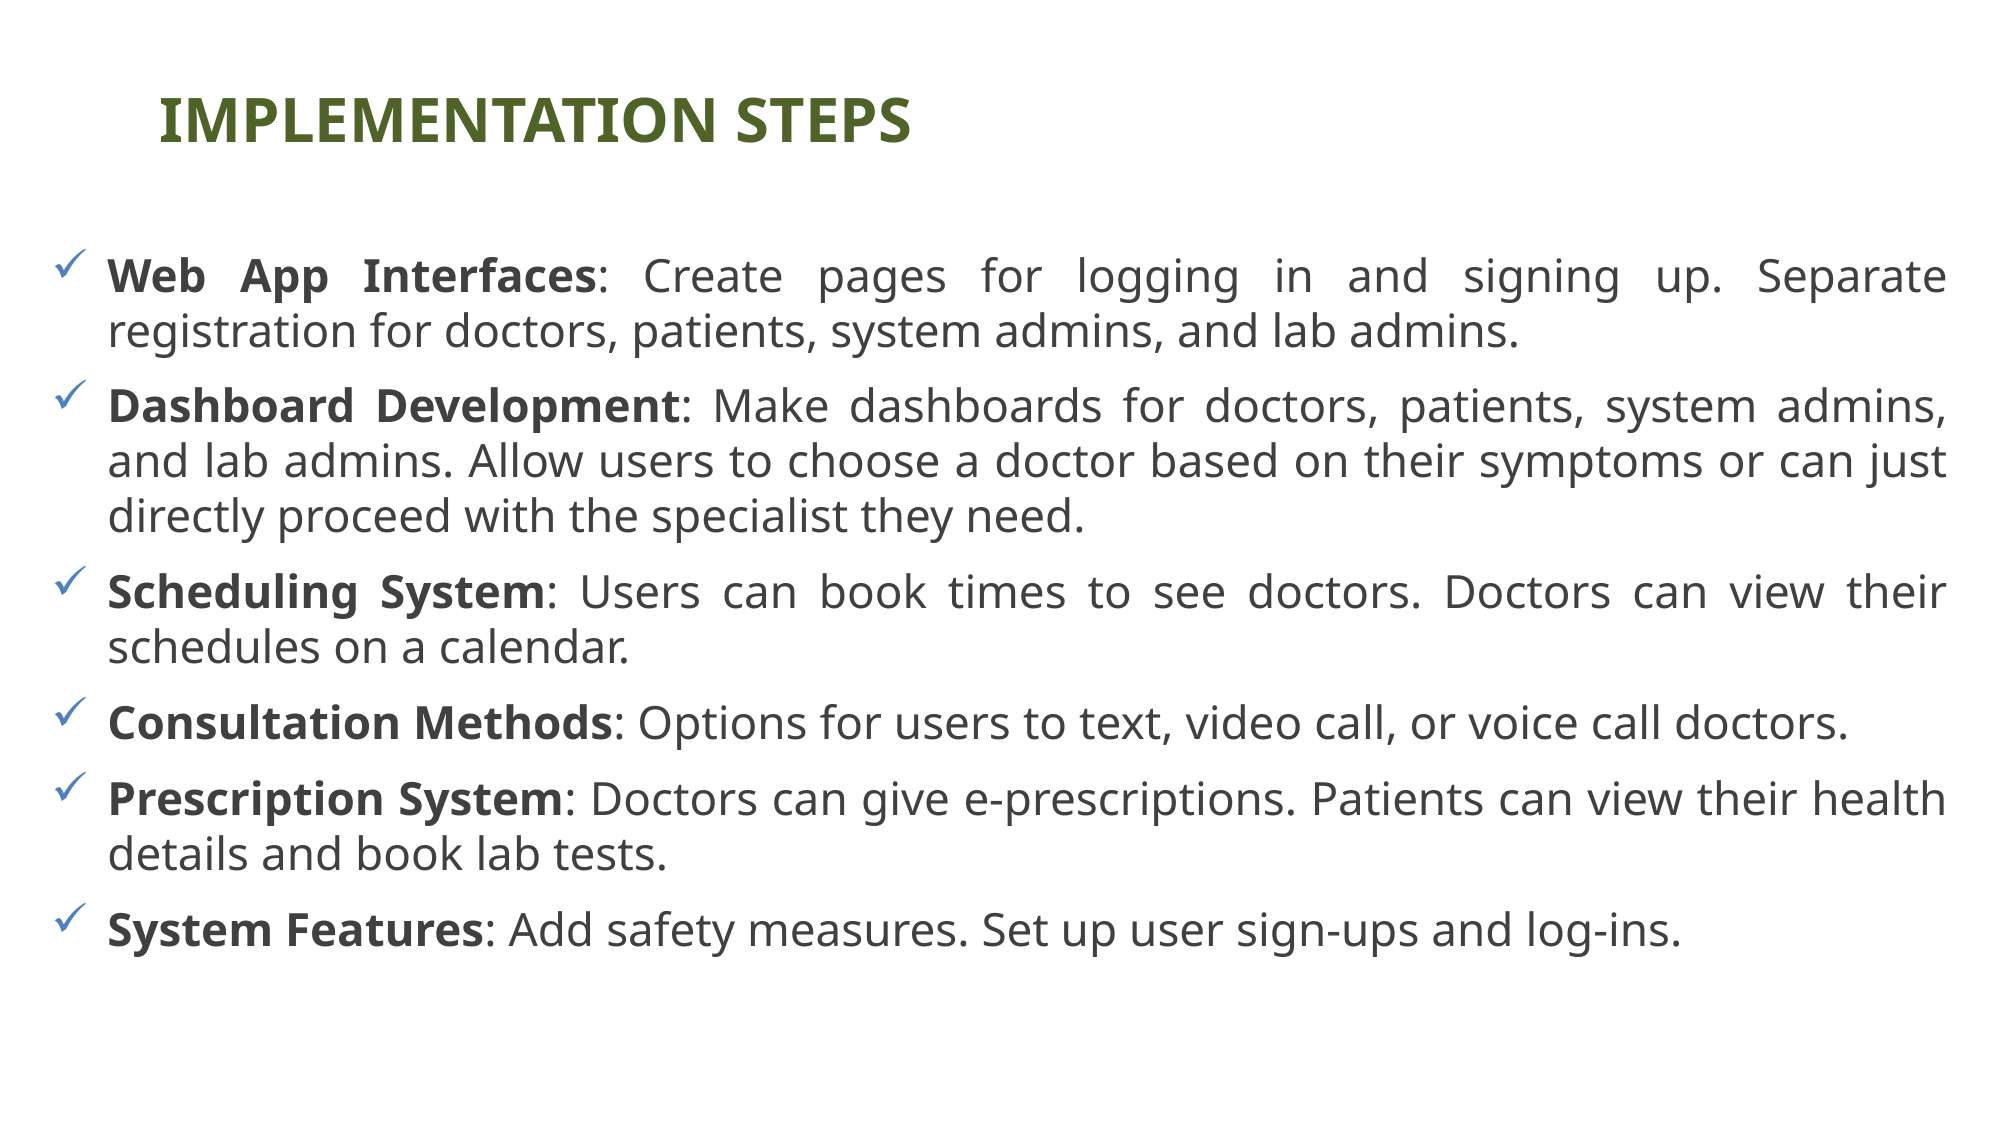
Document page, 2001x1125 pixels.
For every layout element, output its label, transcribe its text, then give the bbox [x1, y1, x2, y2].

title IMPLEMENTATION STEPS [19, 73, 1070, 237]
text_box Web App Interfaces: Create pages for logging in and signing up. Separate registration for doctors, patients, system admins, and lab admins. Dashboard Development: Make dashboards for doctors, patients, system admins, and lab admins. Allow users to choose a doctor based on their symptoms or can just directly proceed with the specialist they need. Scheduling System: Users can book times to see doctors. Doctors can view their schedules on a calendar. Consultation Methods: Options for users to text, video call, or voice call doctors. Prescription System: Doctors can give e-prescriptions. Patients can view their health details and book lab tests. System Features: Add safety measures. Set up user sign-ups and log-ins. [36, 238, 1964, 963]
text_box [294, 471, 2000, 547]
